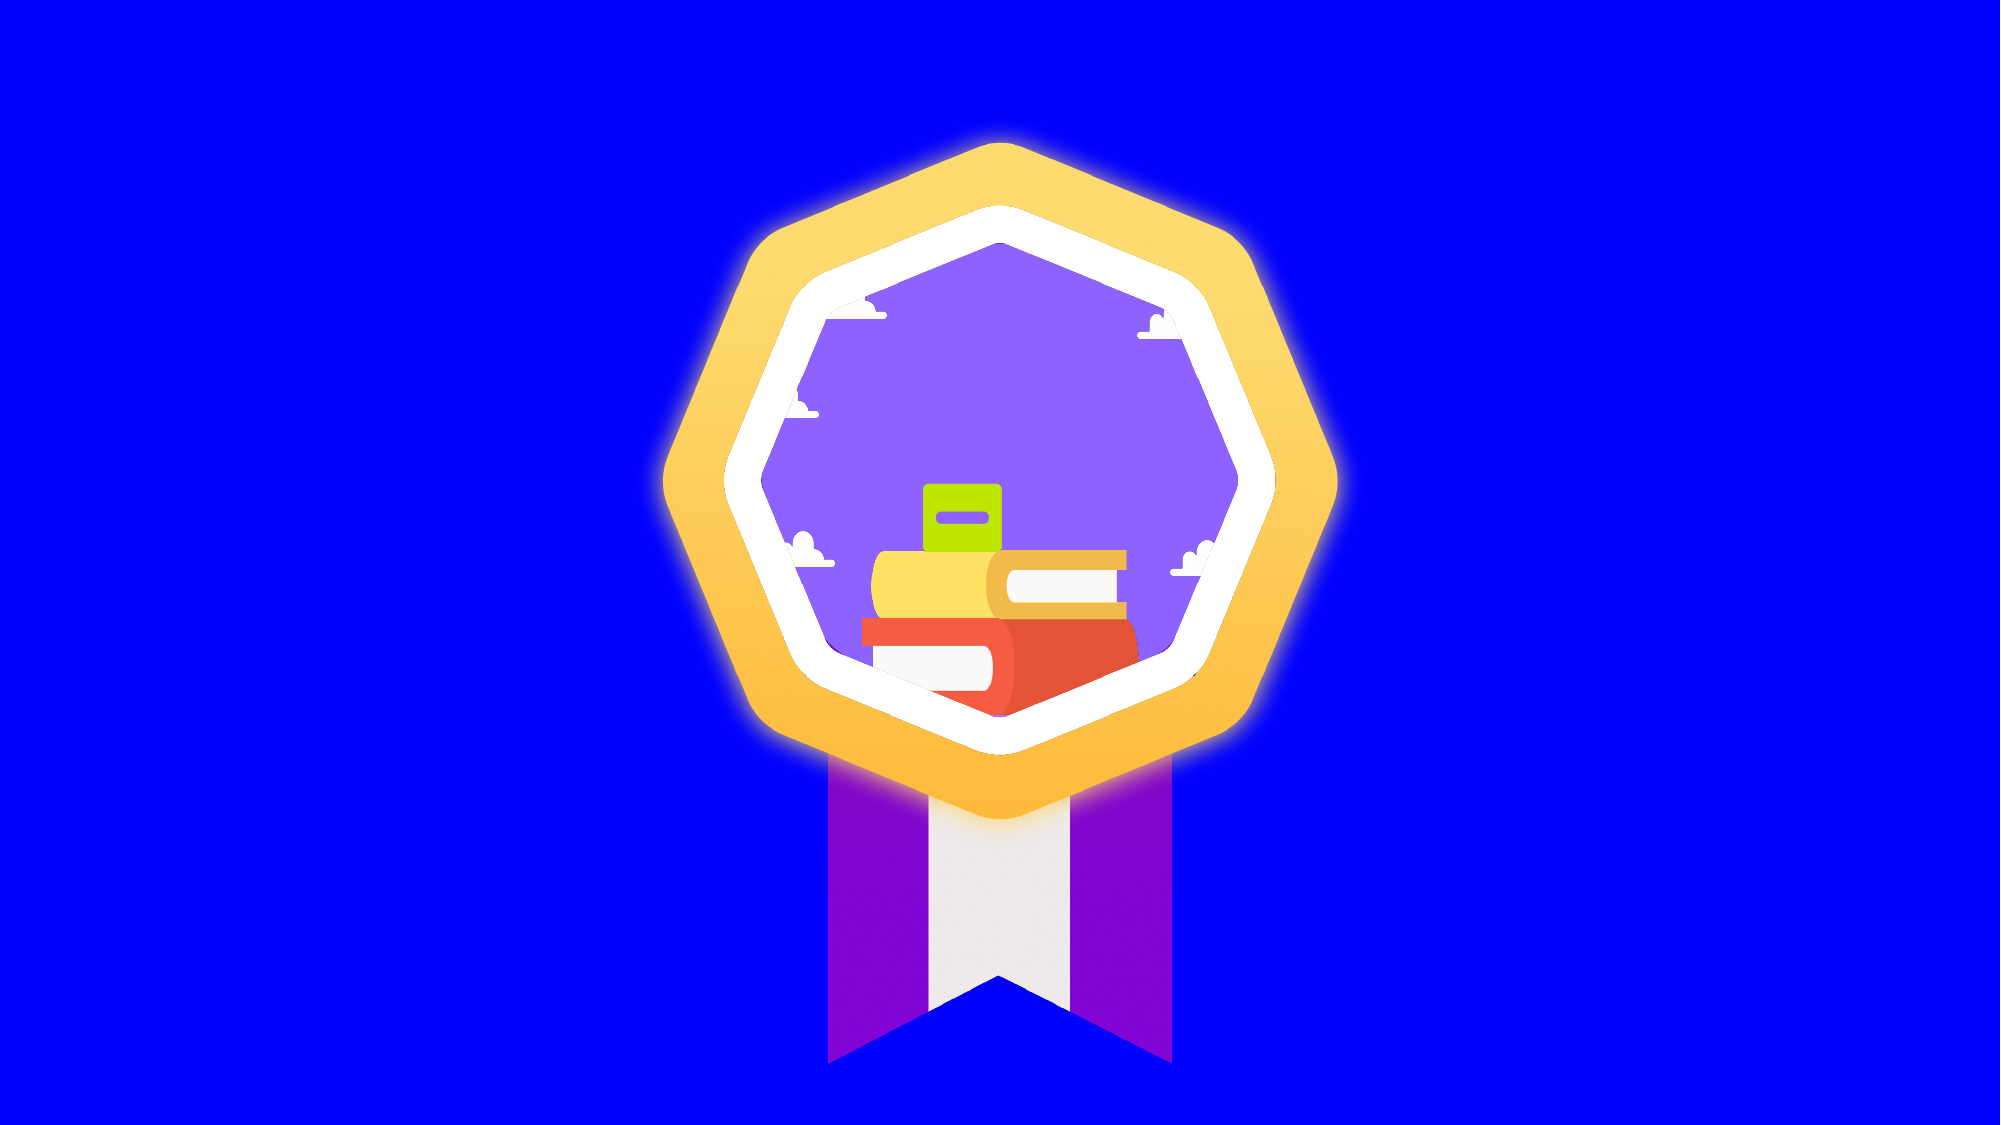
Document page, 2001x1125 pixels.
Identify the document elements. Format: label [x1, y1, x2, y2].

picture [632, 114, 1368, 1064]
